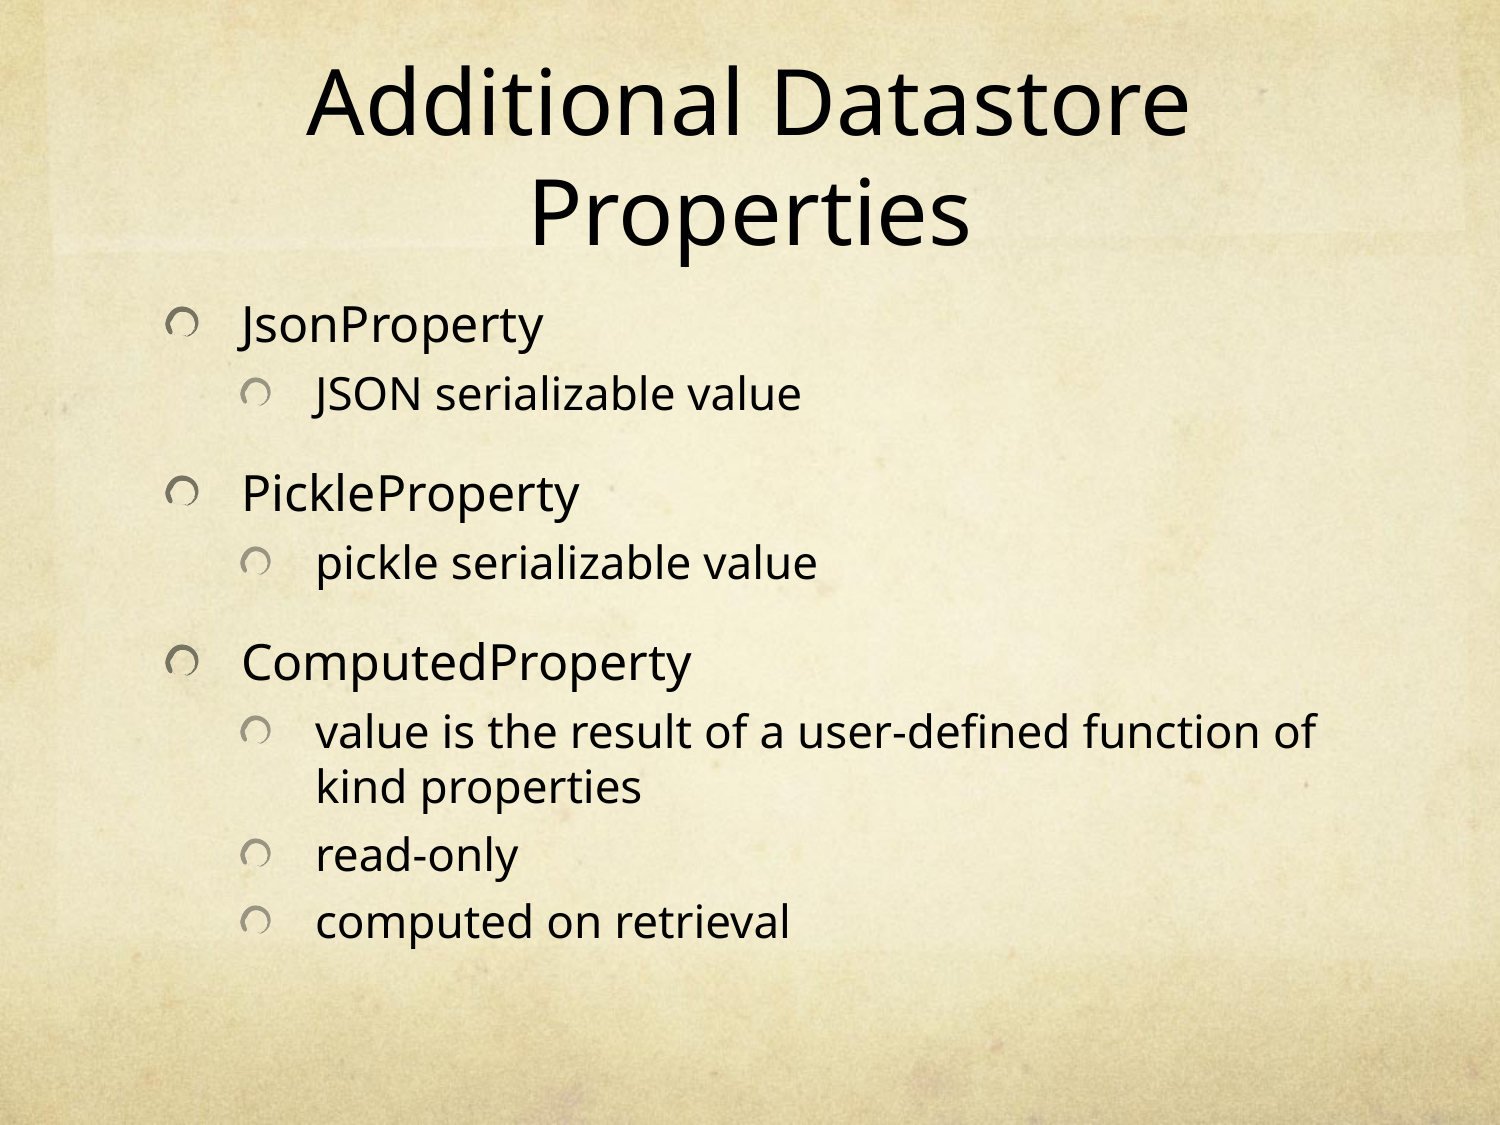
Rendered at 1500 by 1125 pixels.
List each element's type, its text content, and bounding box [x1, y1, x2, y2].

list JsonProperty JSON serializable value PickleProperty pickle serializable value ComputedProperty value is the result of a user-defined function of kind properties read-only computed on retrieval [150, 284, 1350, 1067]
picture [0, 0, 1500, 1125]
title Additional Datastore Properties [150, 82, 1350, 225]
